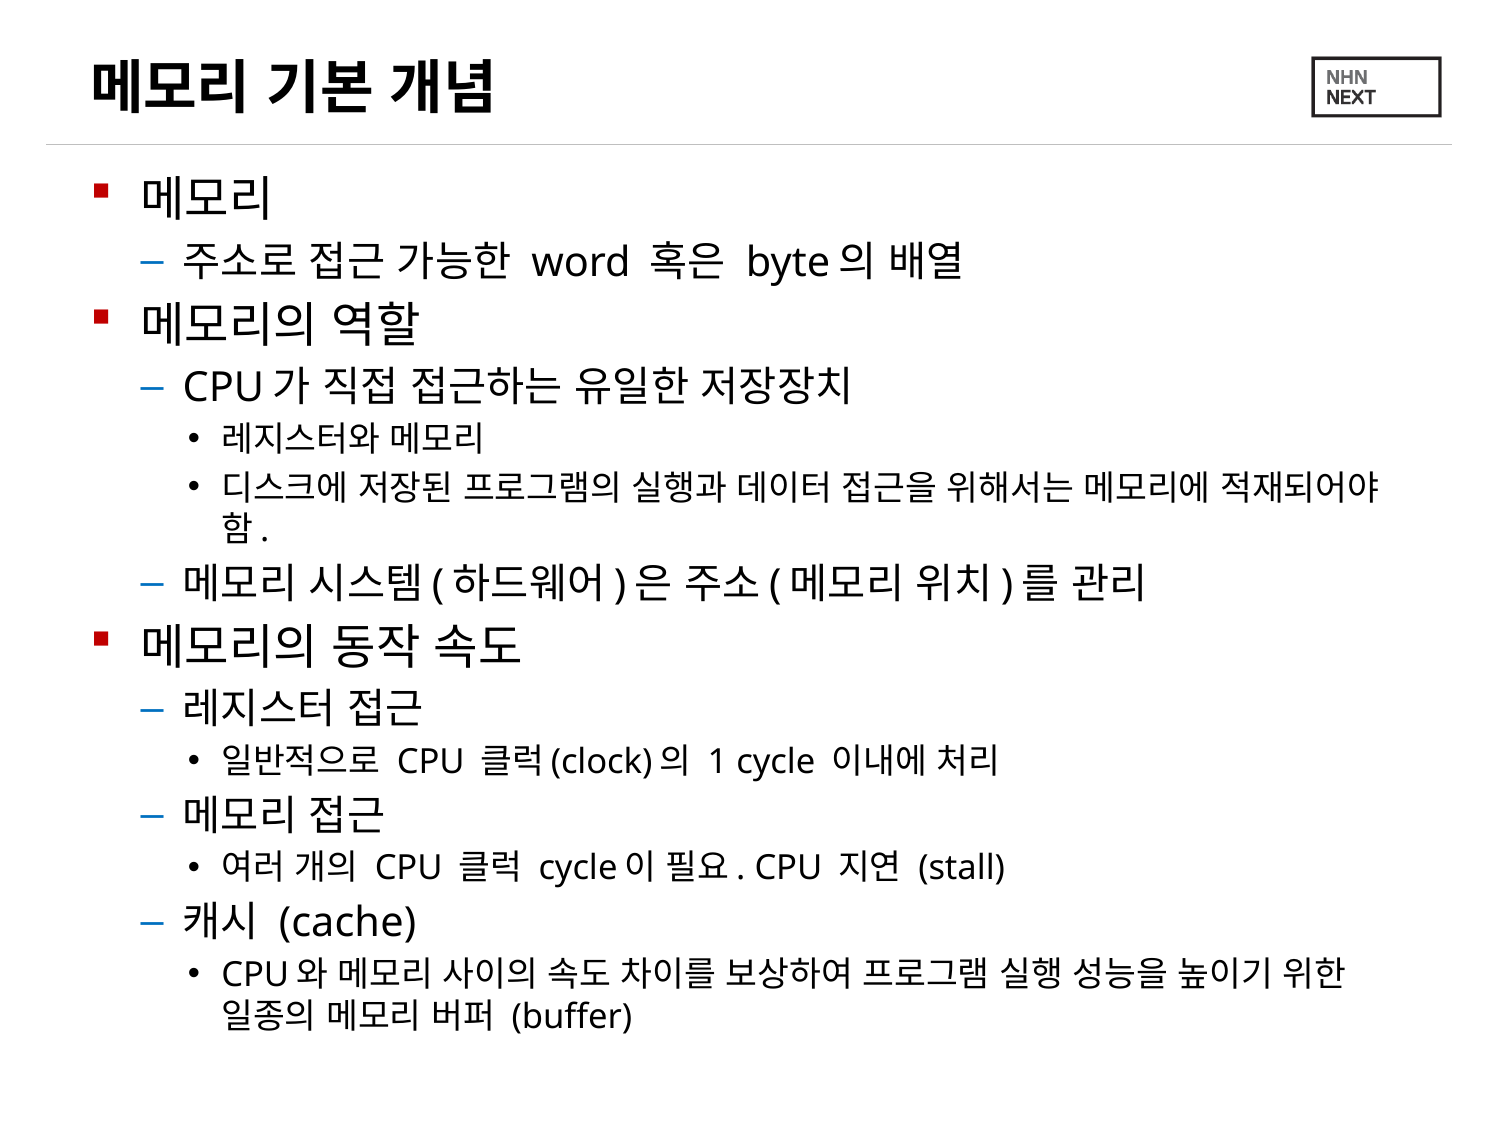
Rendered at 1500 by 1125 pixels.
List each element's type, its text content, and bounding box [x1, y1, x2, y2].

list 메모리 주소로 접근 가능한 word 혹은 byte의 배열 메모리의 역할 CPU가 직접 접근하는 유일한 저장장치 레지스터와 메모리 디스크에 저장된 프로그램의 실행과 데이터 접근을 위해서는 메모리에 적재되어야 함. 메모리 시스템(하드웨어)은 주소(메모리 위치)를 관리 메모리의 동작 속도 레지스터 접근 일반적으로 CPU 클럭(clock)의 1 cycle 이내에 처리 메모리 접근 여러 개의 CPU 클럭 cycle이 필요. CPU 지연 (stall) 캐시 (cache) CPU와 메모리 사이의 속도 차이를 보상하여 프로그램 실행 성능을 높이기 위한 일종의 메모리 버퍼 (buffer) [75, 160, 1425, 1047]
title 메모리 기본 개념 [75, 45, 1425, 126]
picture [1425, 54, 1445, 119]
